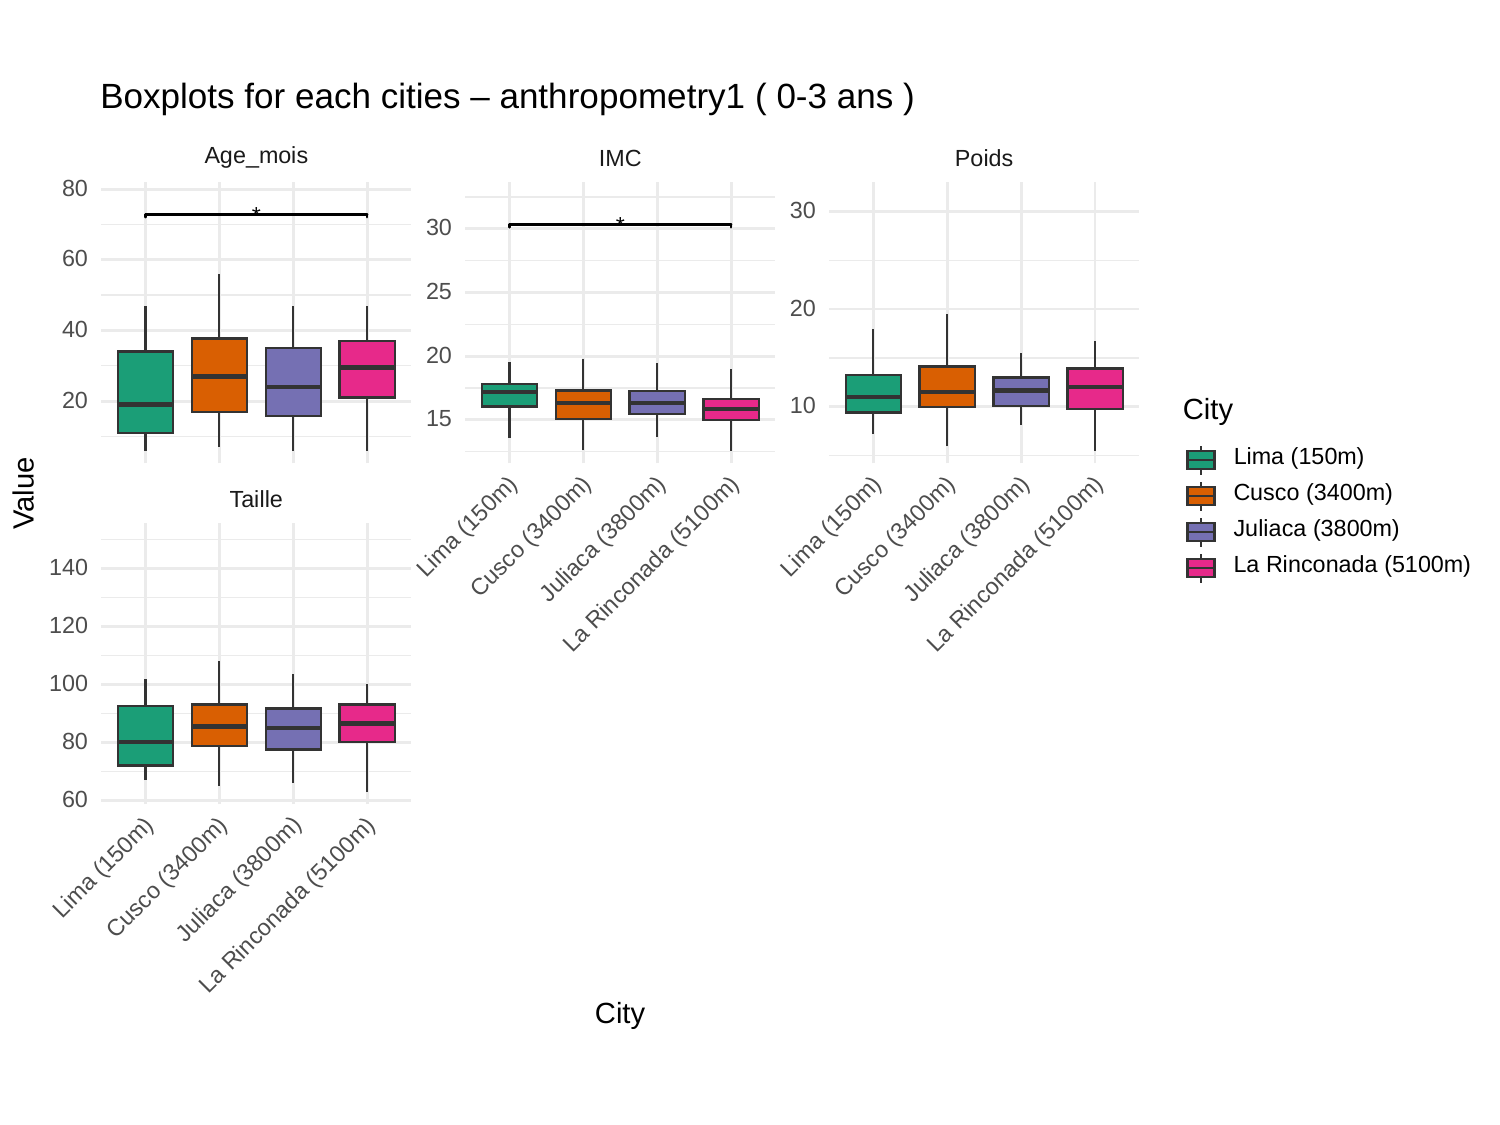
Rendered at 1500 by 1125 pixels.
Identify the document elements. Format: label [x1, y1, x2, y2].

text_box [0, 74, 1500, 1051]
